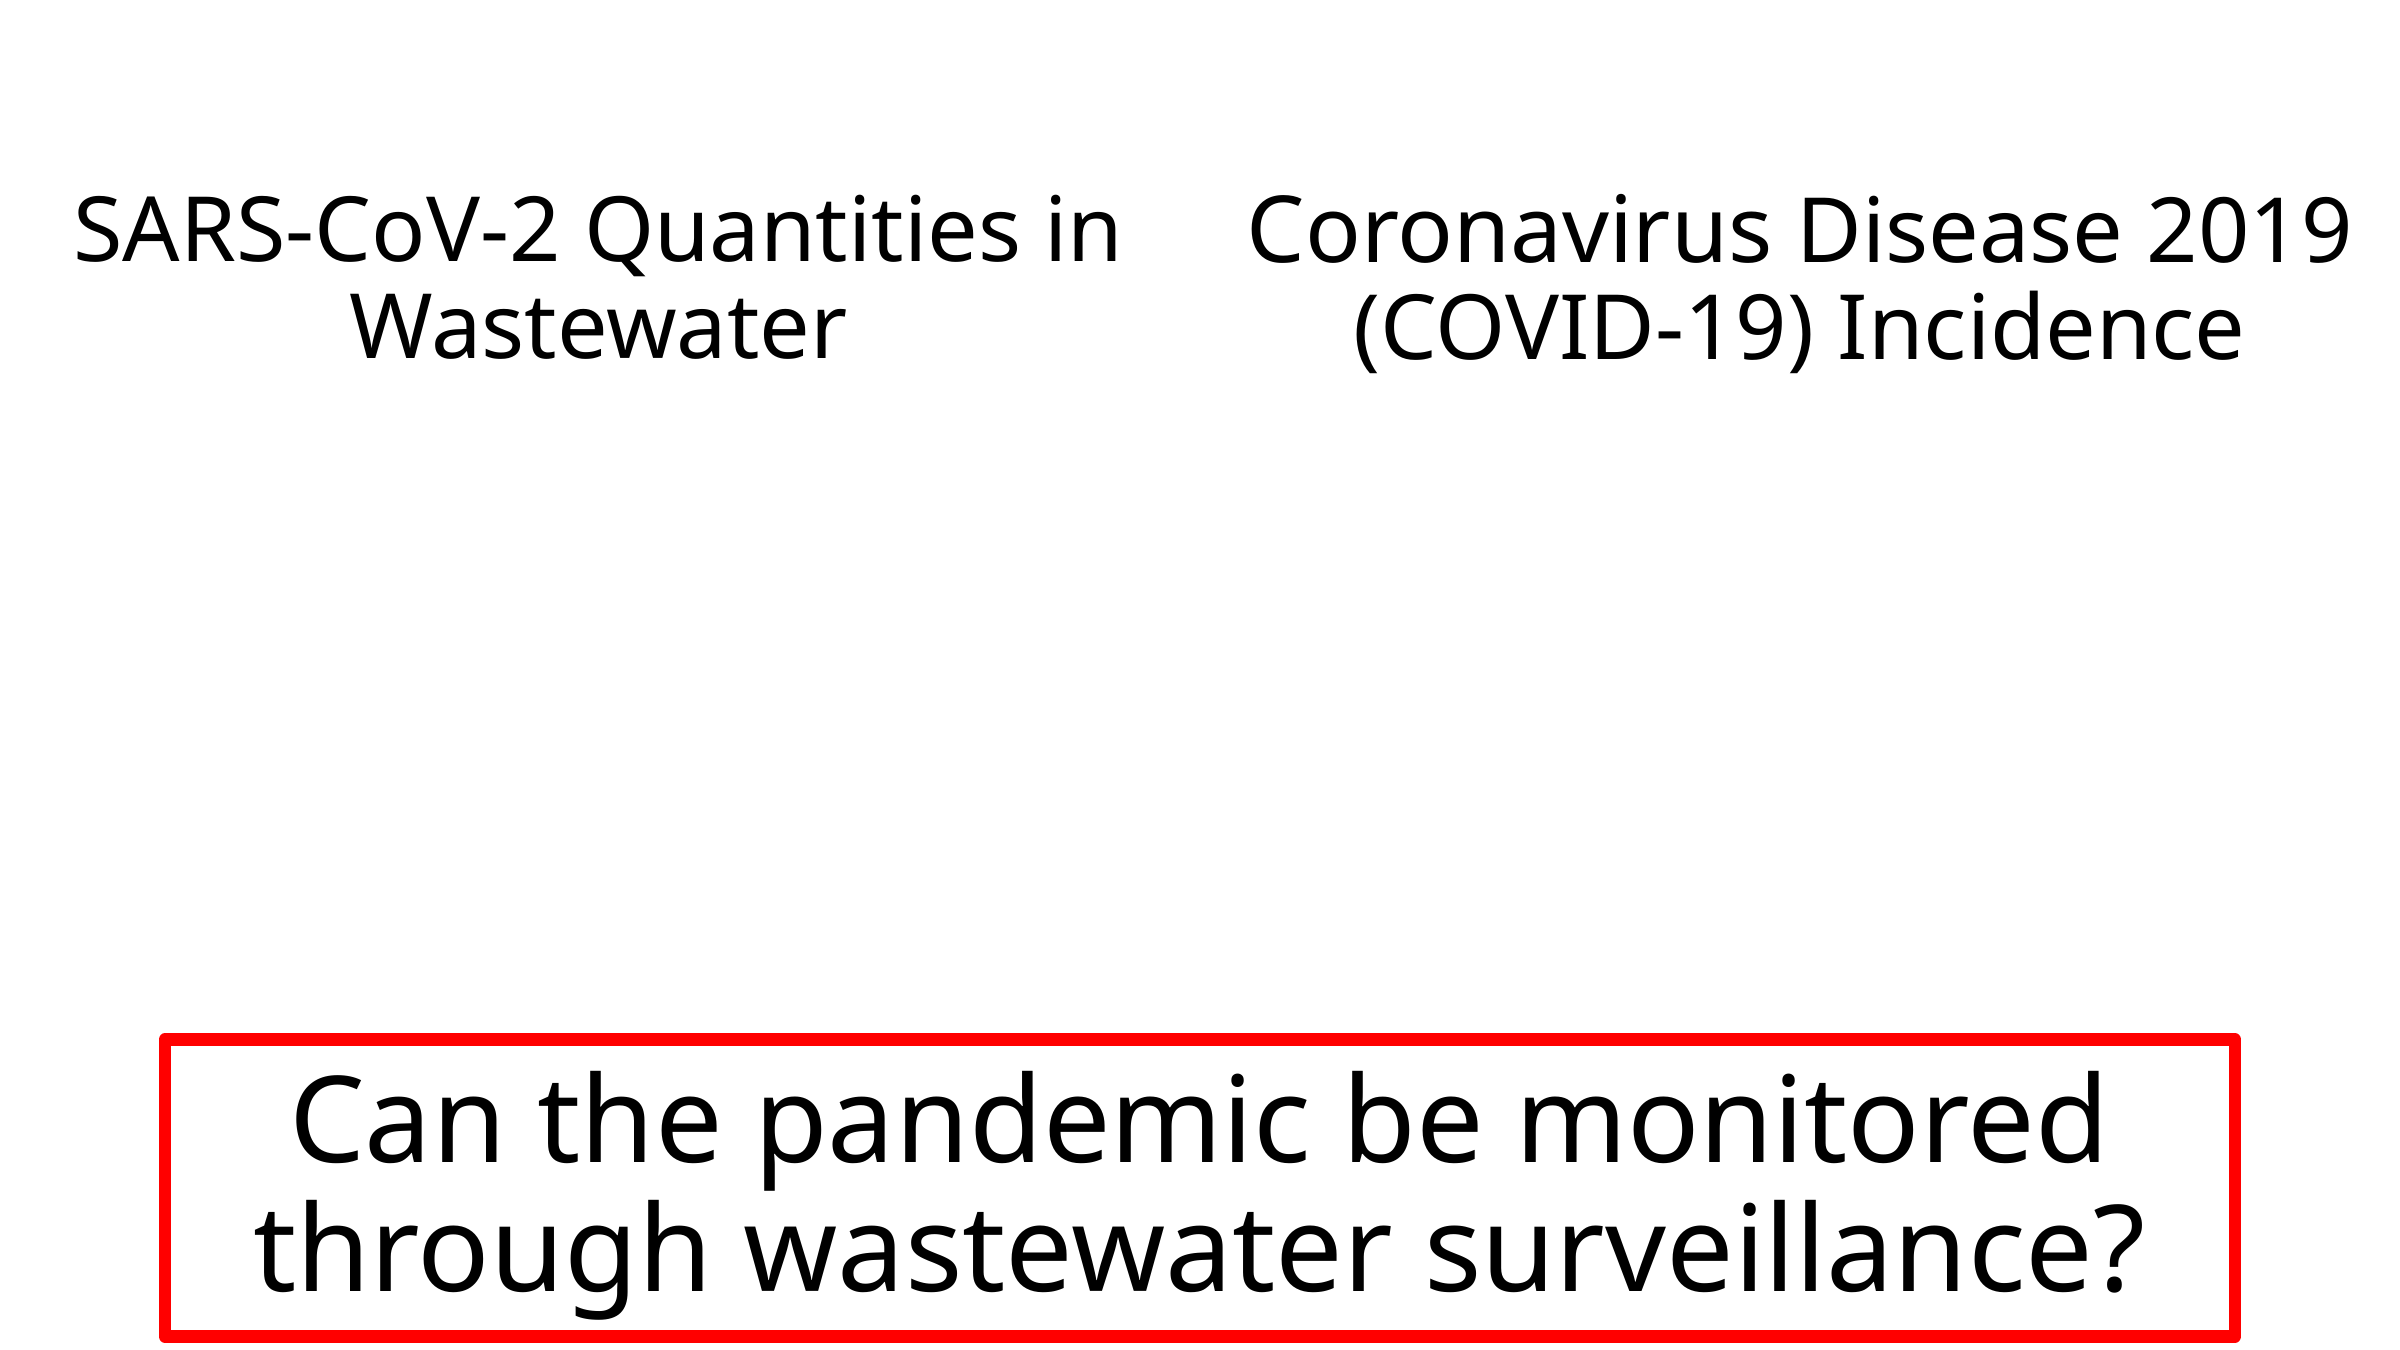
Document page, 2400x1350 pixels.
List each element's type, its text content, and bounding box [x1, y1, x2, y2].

text_box Coronavirus Disease 2019 (COVID-19) Incidence [1199, 0, 2400, 562]
text_box Can the pandemic be monitored through wastewater surveillance? [164, 1039, 2235, 1337]
title SARS-CoV-2 Quantities in Wastewater [0, 0, 1199, 562]
